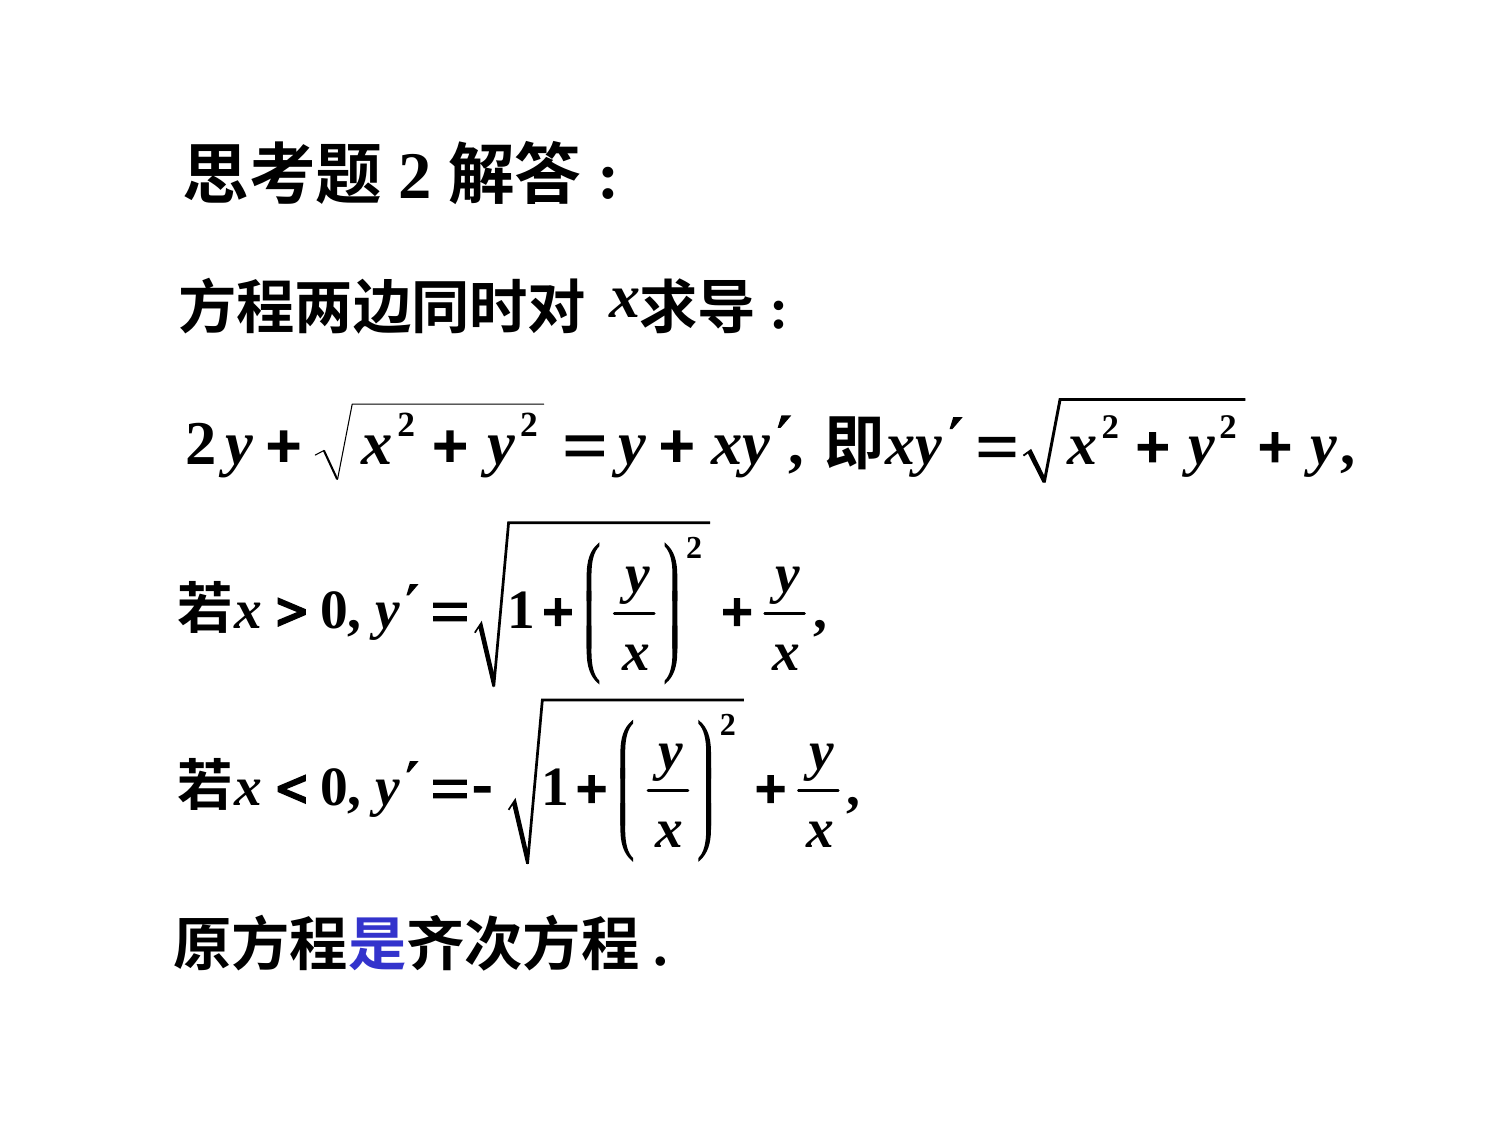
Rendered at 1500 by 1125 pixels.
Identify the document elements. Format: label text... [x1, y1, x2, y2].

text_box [170, 507, 837, 684]
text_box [181, 397, 807, 486]
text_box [163, 262, 1152, 348]
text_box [170, 684, 870, 875]
text_box 原方程是齐次方程. [158, 900, 759, 985]
text_box 思考题2解答: [167, 124, 642, 220]
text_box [820, 384, 1363, 495]
